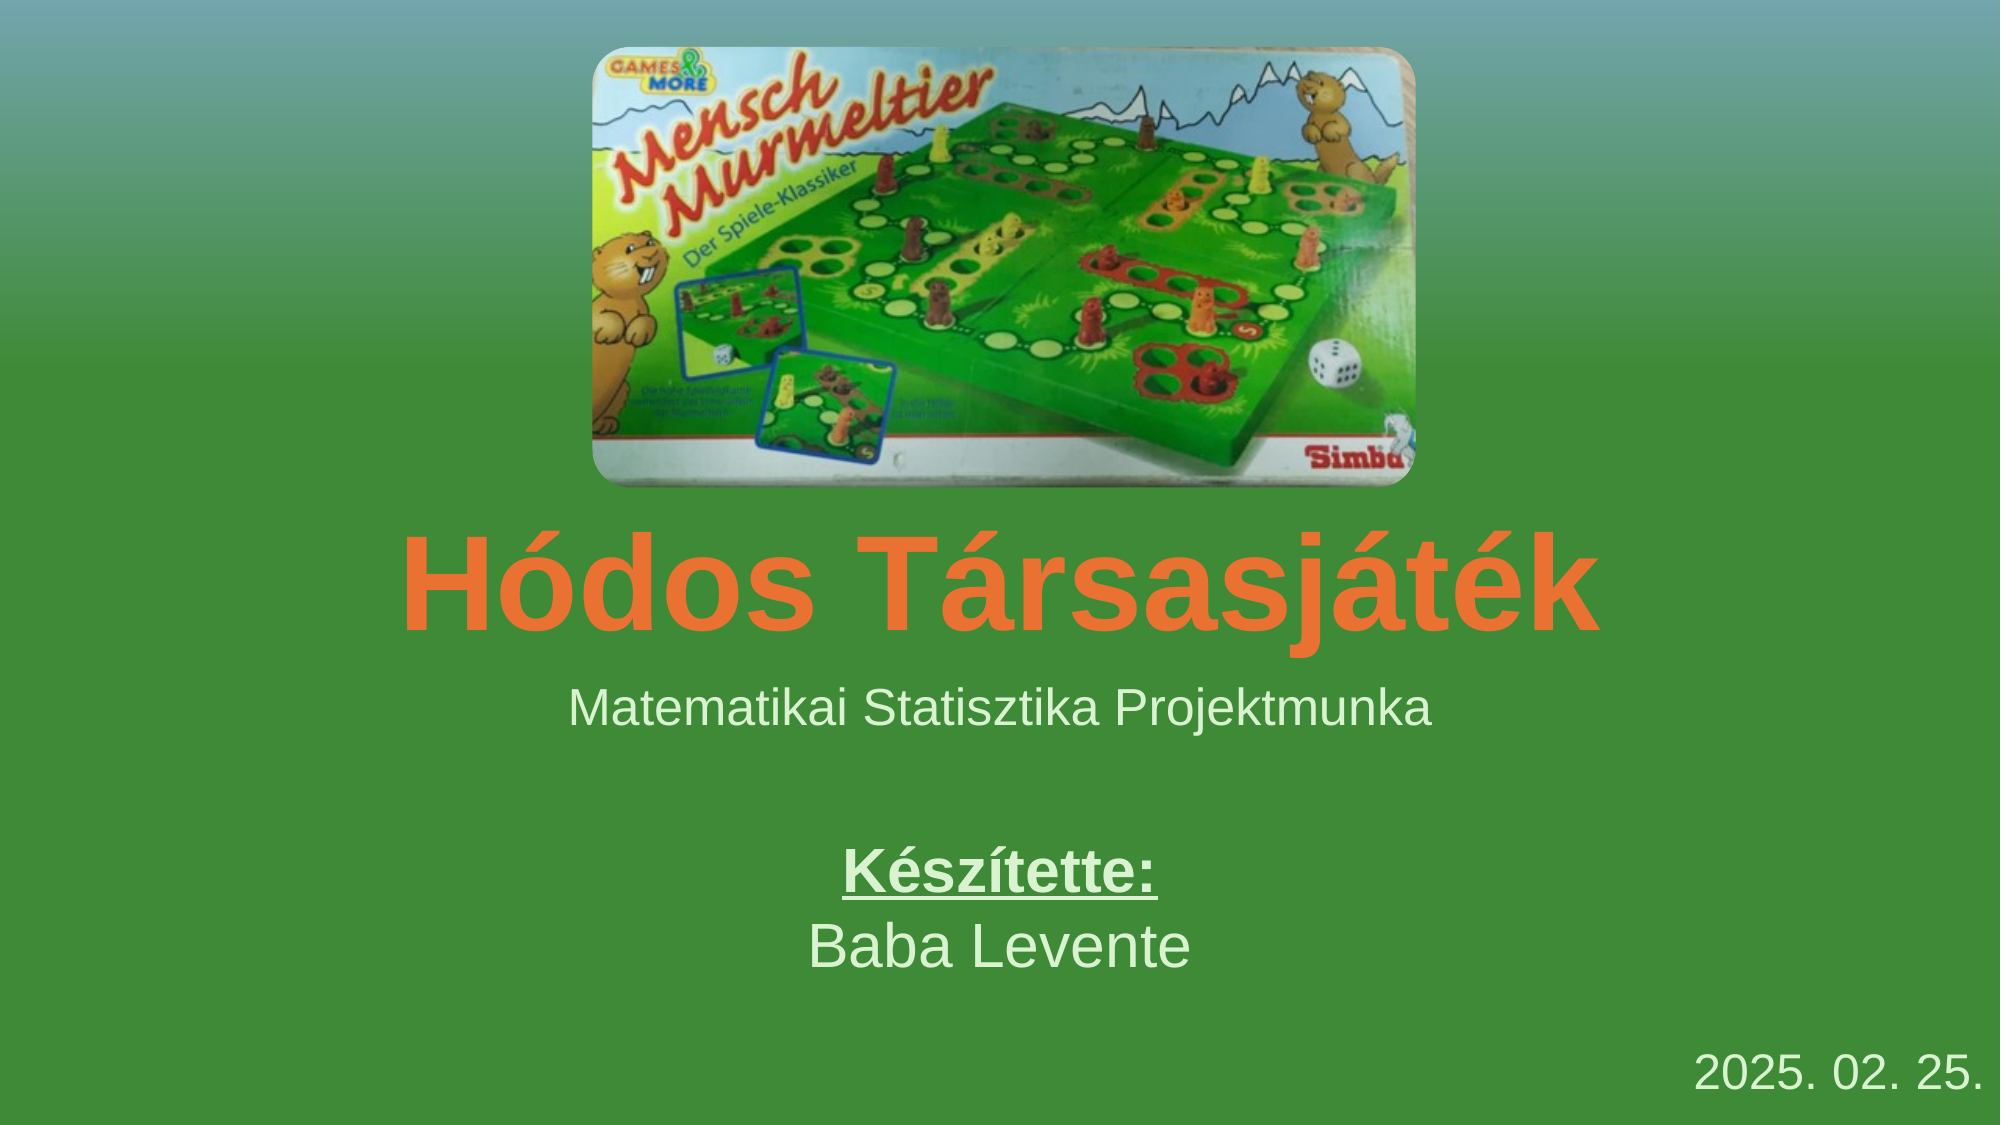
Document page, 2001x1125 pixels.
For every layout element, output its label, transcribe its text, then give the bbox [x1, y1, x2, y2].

picture [591, 46, 1417, 488]
text_box Hódos Társasjáték [0, 487, 2000, 665]
text_box Készítette: Baba Levente 2025. 02. 25. [0, 822, 2000, 1108]
text_box Matematikai Statisztika Projektmunka [0, 666, 2000, 744]
